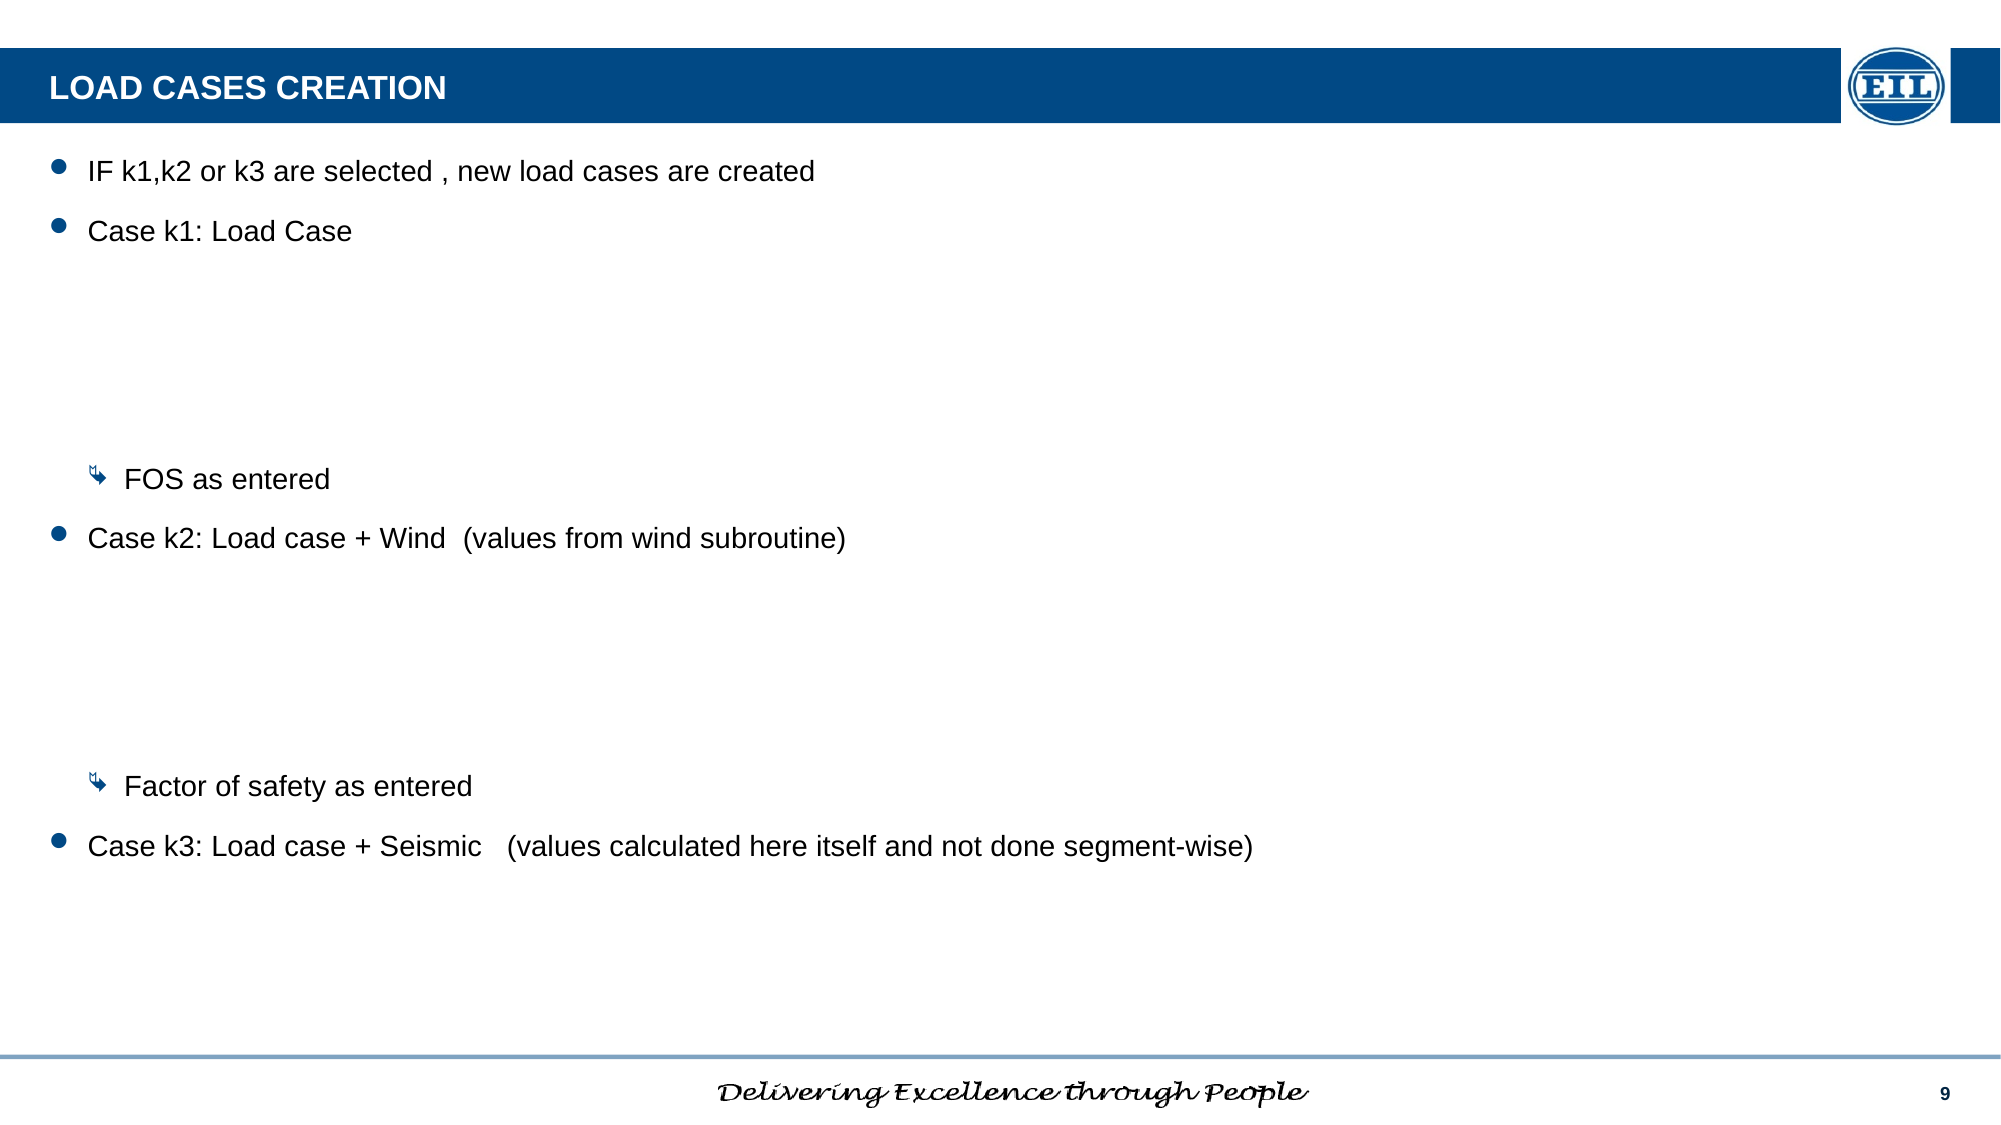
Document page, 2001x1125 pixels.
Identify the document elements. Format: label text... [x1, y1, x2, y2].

picture [1845, 106, 1947, 127]
picture [1845, 45, 1947, 65]
slide_number 9 [1927, 1081, 1951, 1105]
picture [714, 1072, 1317, 1113]
title LOAD CASES CREATION [49, 65, 1951, 106]
